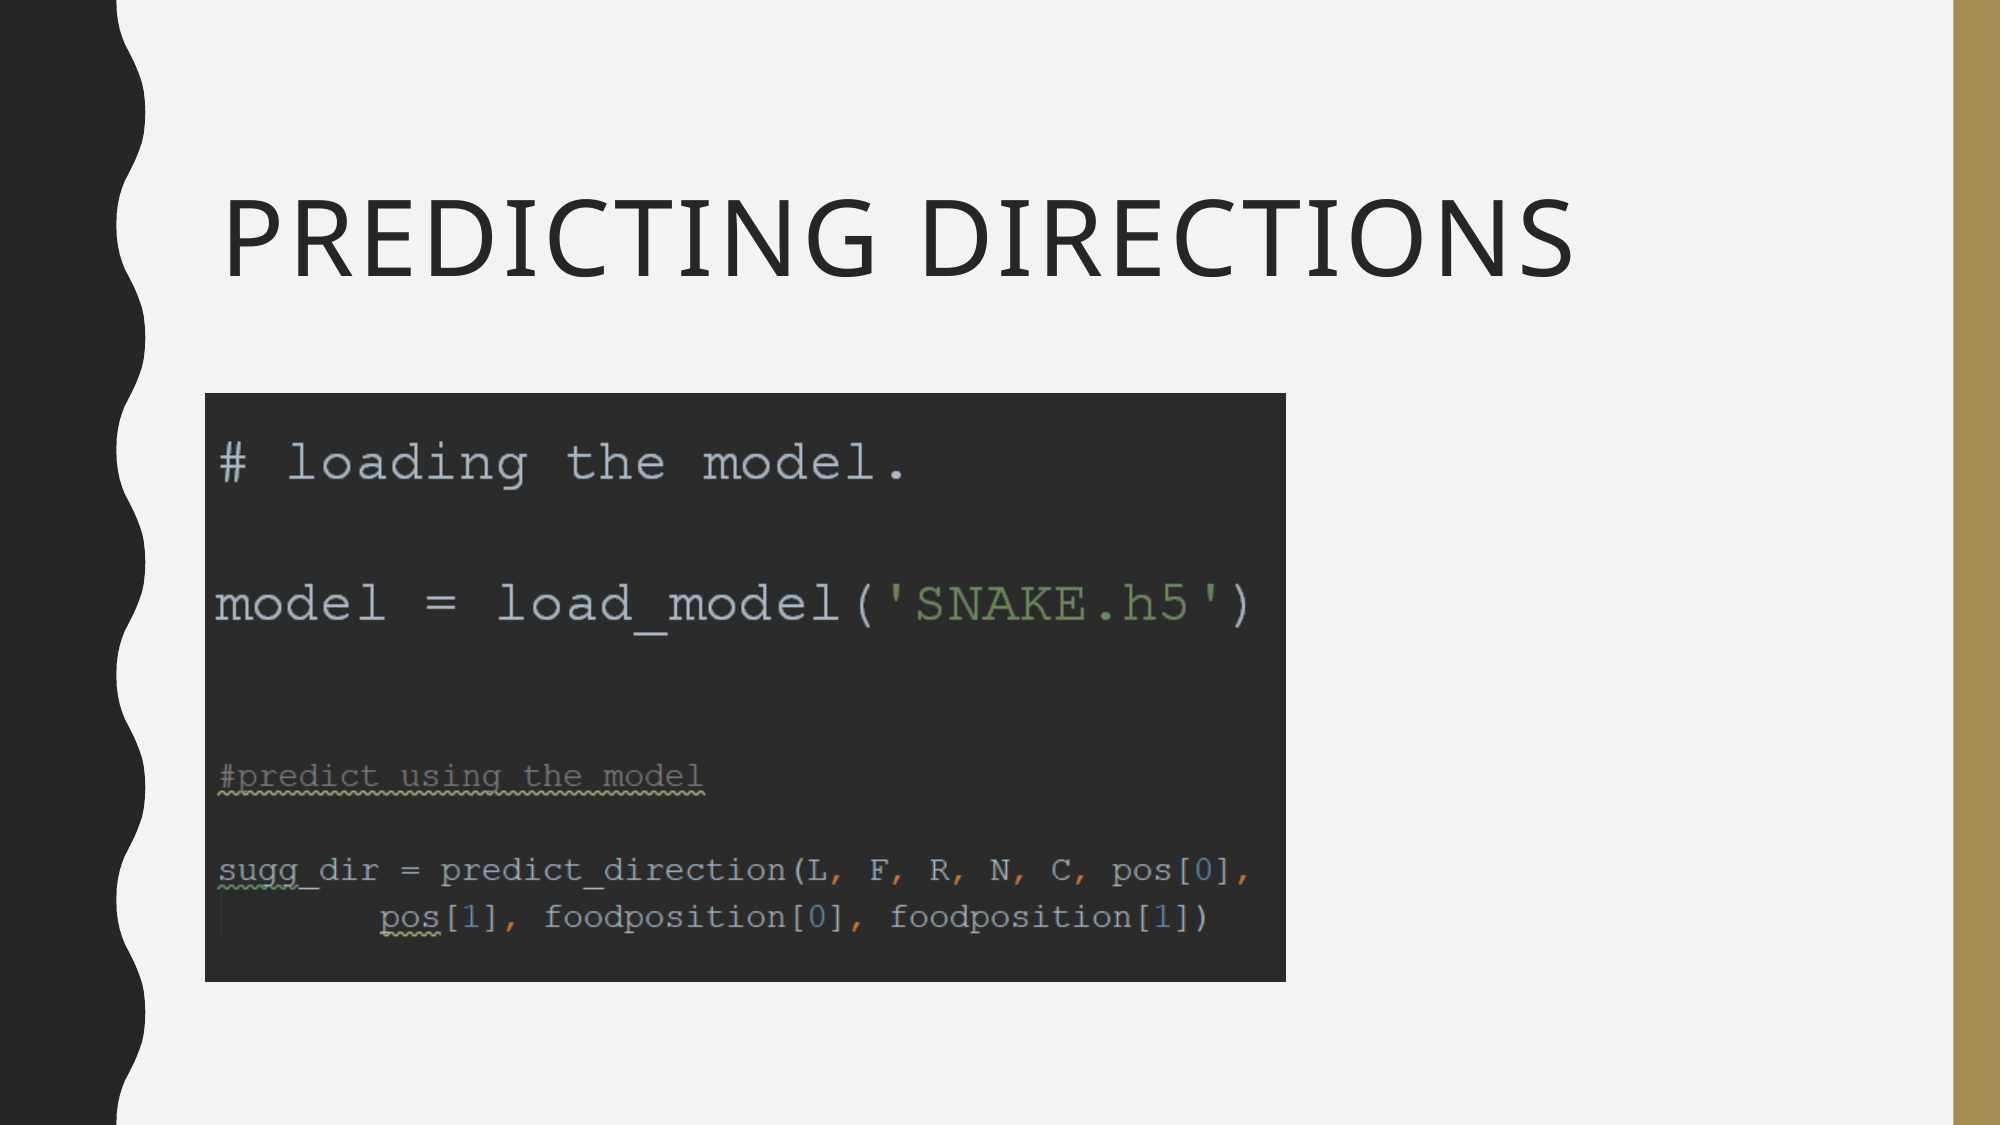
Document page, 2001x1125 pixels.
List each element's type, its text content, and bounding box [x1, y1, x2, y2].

title predicting directions [205, 62, 1875, 308]
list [205, 393, 1286, 982]
